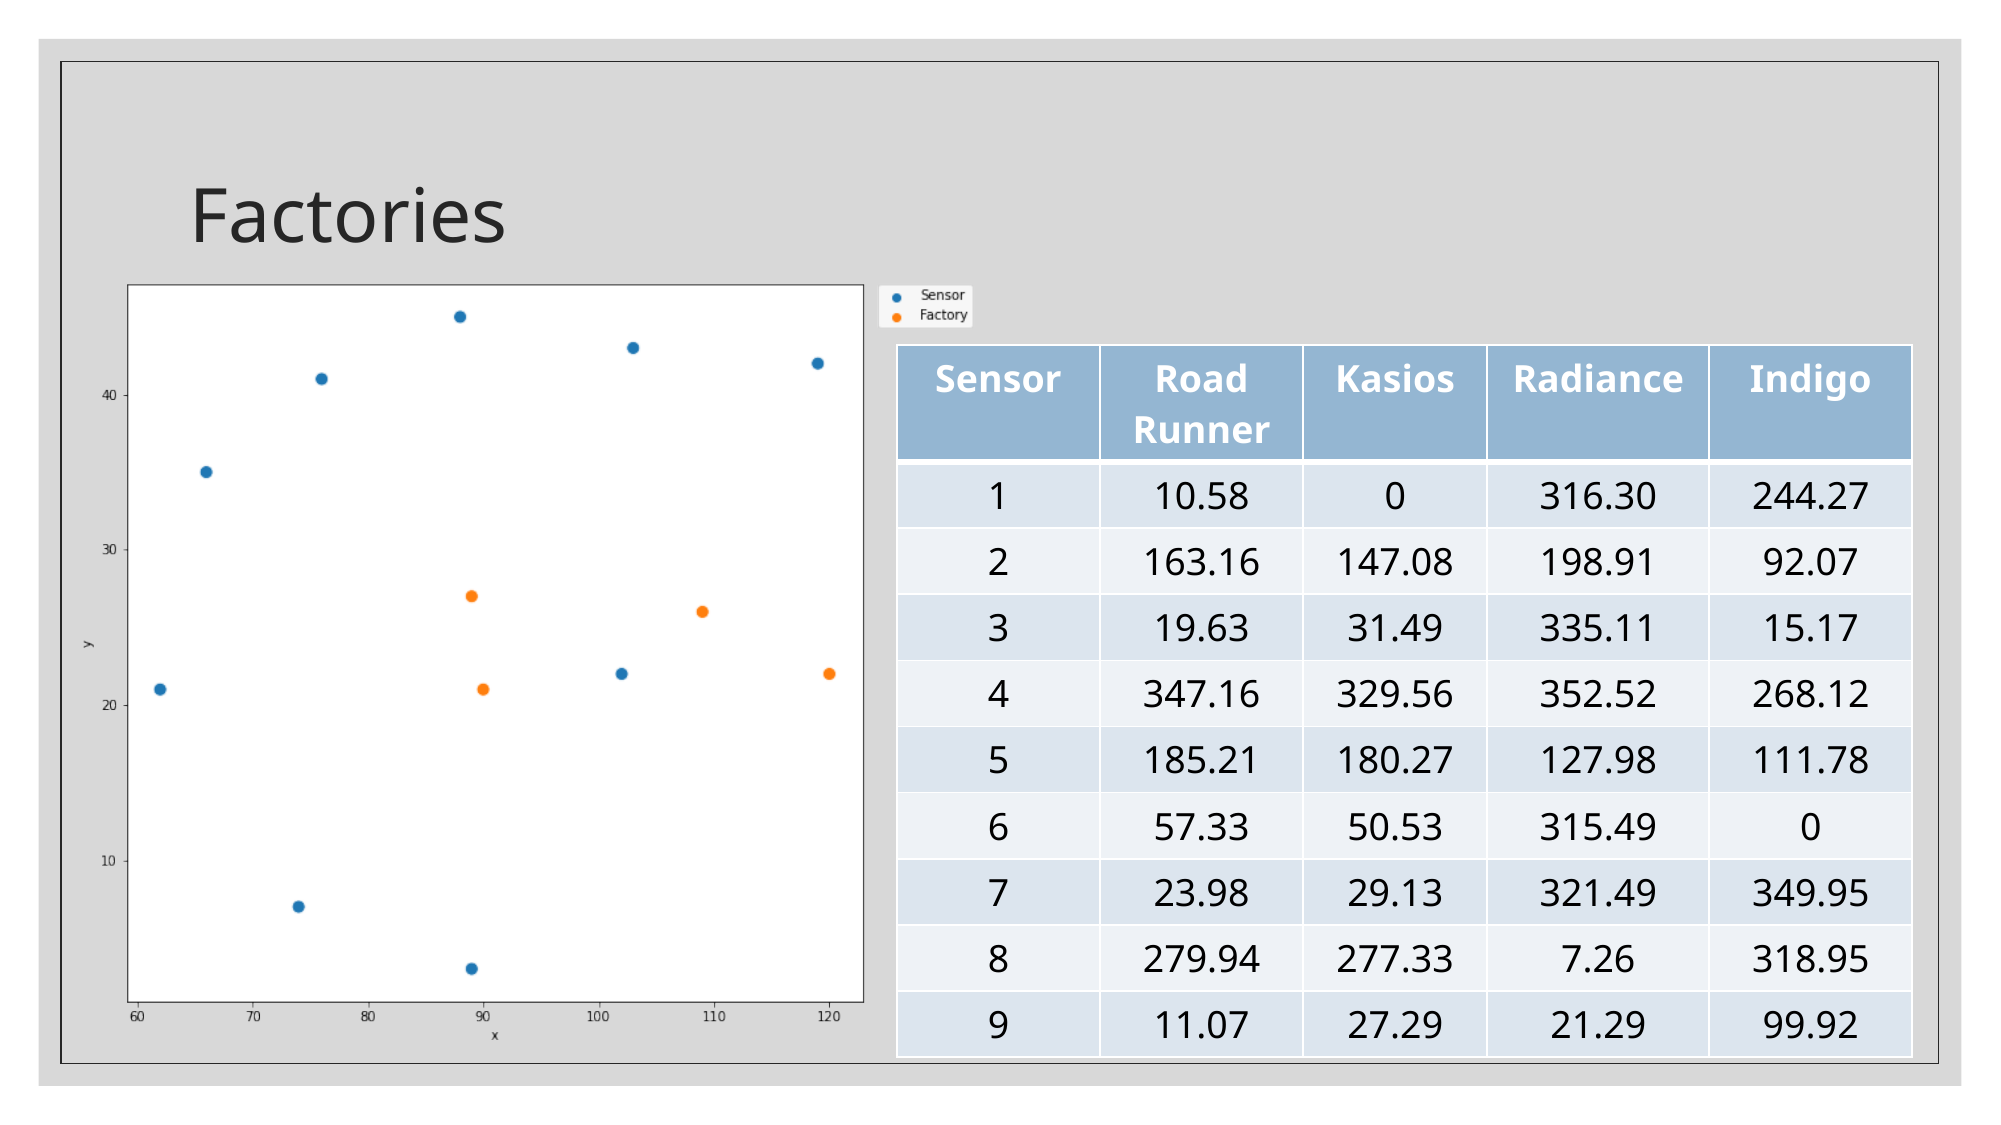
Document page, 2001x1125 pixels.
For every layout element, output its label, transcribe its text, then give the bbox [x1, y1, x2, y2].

table_cell 277.33 [1304, 926, 1486, 990]
table_cell 2 [988, 529, 1099, 593]
table_cell 7.26 [1488, 926, 1708, 990]
table_cell 6 [988, 793, 1099, 858]
table_cell 29.13 [1304, 860, 1486, 924]
table_cell 8 [988, 926, 1099, 990]
table_cell 4 [988, 661, 1099, 726]
table_cell 315.49 [1488, 793, 1708, 858]
table_cell 316.30 [1488, 465, 1708, 527]
table_cell 50.53 [1304, 793, 1486, 858]
table_cell 321.49 [1488, 860, 1708, 924]
table_cell 329.56 [1304, 661, 1486, 726]
table_cell 163.16 [1101, 529, 1302, 593]
table_cell 7 [988, 860, 1099, 924]
table_cell 23.98 [1101, 860, 1302, 924]
table_cell 185.21 [1101, 727, 1302, 792]
table_cell 279.94 [1101, 926, 1302, 990]
table_cell 147.08 [1304, 529, 1486, 593]
table_cell 0 [1304, 465, 1486, 527]
table_header Sensor [988, 346, 1099, 459]
table_header Radiance [1488, 346, 1708, 459]
table_cell 57.33 [1101, 793, 1302, 858]
table_cell 21.29 [1488, 992, 1708, 1056]
table_cell 111.78 [1710, 727, 1911, 792]
table_cell 3 [988, 595, 1099, 660]
table_cell 349.95 [1710, 860, 1911, 924]
table_cell 19.63 [1101, 595, 1302, 660]
table_cell 15.17 [1710, 595, 1911, 660]
table_cell 127.98 [1488, 727, 1708, 792]
table_cell 180.27 [1304, 727, 1486, 792]
table_cell 5 [988, 727, 1099, 792]
table_header Road Runner [1101, 346, 1302, 459]
table_cell 9 [985, 992, 1099, 1056]
table_header Indigo [1710, 346, 1911, 459]
table_header Kasios [1304, 346, 1486, 459]
title Factories [174, 105, 1825, 331]
table_cell 10.58 [1101, 465, 1302, 527]
table_cell 335.11 [1488, 595, 1708, 660]
table_cell 27.29 [1304, 992, 1486, 1056]
table_cell 99.92 [1710, 992, 1911, 1056]
table_cell 318.95 [1710, 926, 1911, 990]
table_cell 31.49 [1304, 595, 1486, 660]
picture [73, 275, 982, 1052]
table_cell 11.07 [1101, 992, 1302, 1056]
table_cell 1 [988, 465, 1099, 527]
table_cell 347.16 [1101, 661, 1302, 726]
table_cell 268.12 [1710, 661, 1911, 726]
table_cell 0 [1710, 793, 1911, 858]
table_cell 352.52 [1488, 661, 1708, 726]
table_cell 198.91 [1488, 529, 1708, 593]
table_cell 92.07 [1710, 529, 1911, 593]
table_cell 244.27 [1710, 465, 1911, 527]
